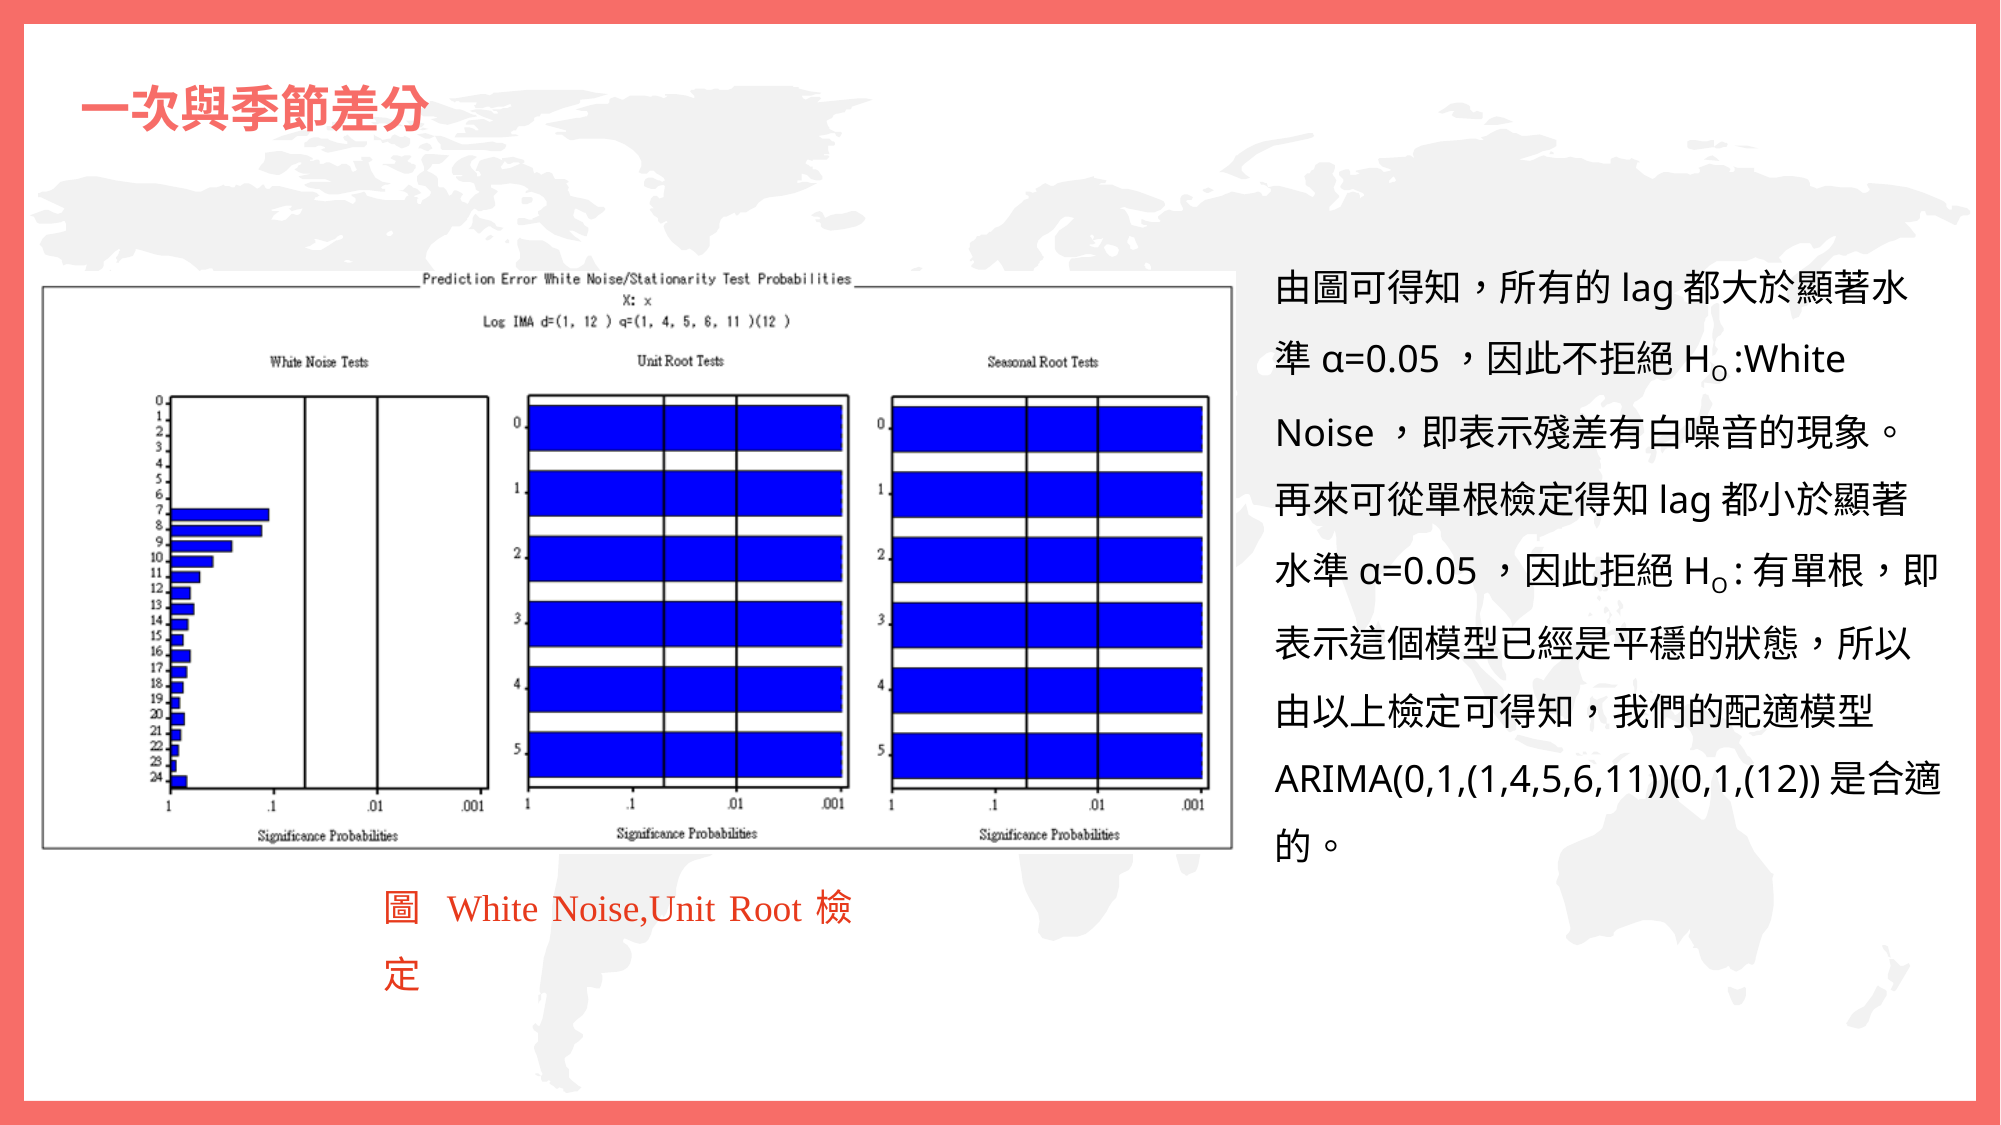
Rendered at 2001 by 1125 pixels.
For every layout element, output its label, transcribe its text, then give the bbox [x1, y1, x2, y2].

text_box 由圖可得知，所有的lag都大於顯著水準α=0.05，因此不拒絕HO :White Noise，即表示殘差有白噪音的現象。再來可從單根檢定得知lag都小於顯著水準α=0.05，因此拒絕HO :有單根，即表示這個模型已經是平穩的狀態，所以由以上檢定可得知，我們的配適模型ARIMA(0,1,(1,4,5,6,11))(0,1,(12))是合適的。 [1260, 234, 1960, 876]
picture [40, 270, 1236, 854]
text_box 圖 White Noise,Unit Root檢定 [369, 854, 868, 937]
text_box 一次與季節差分 [65, 67, 935, 155]
